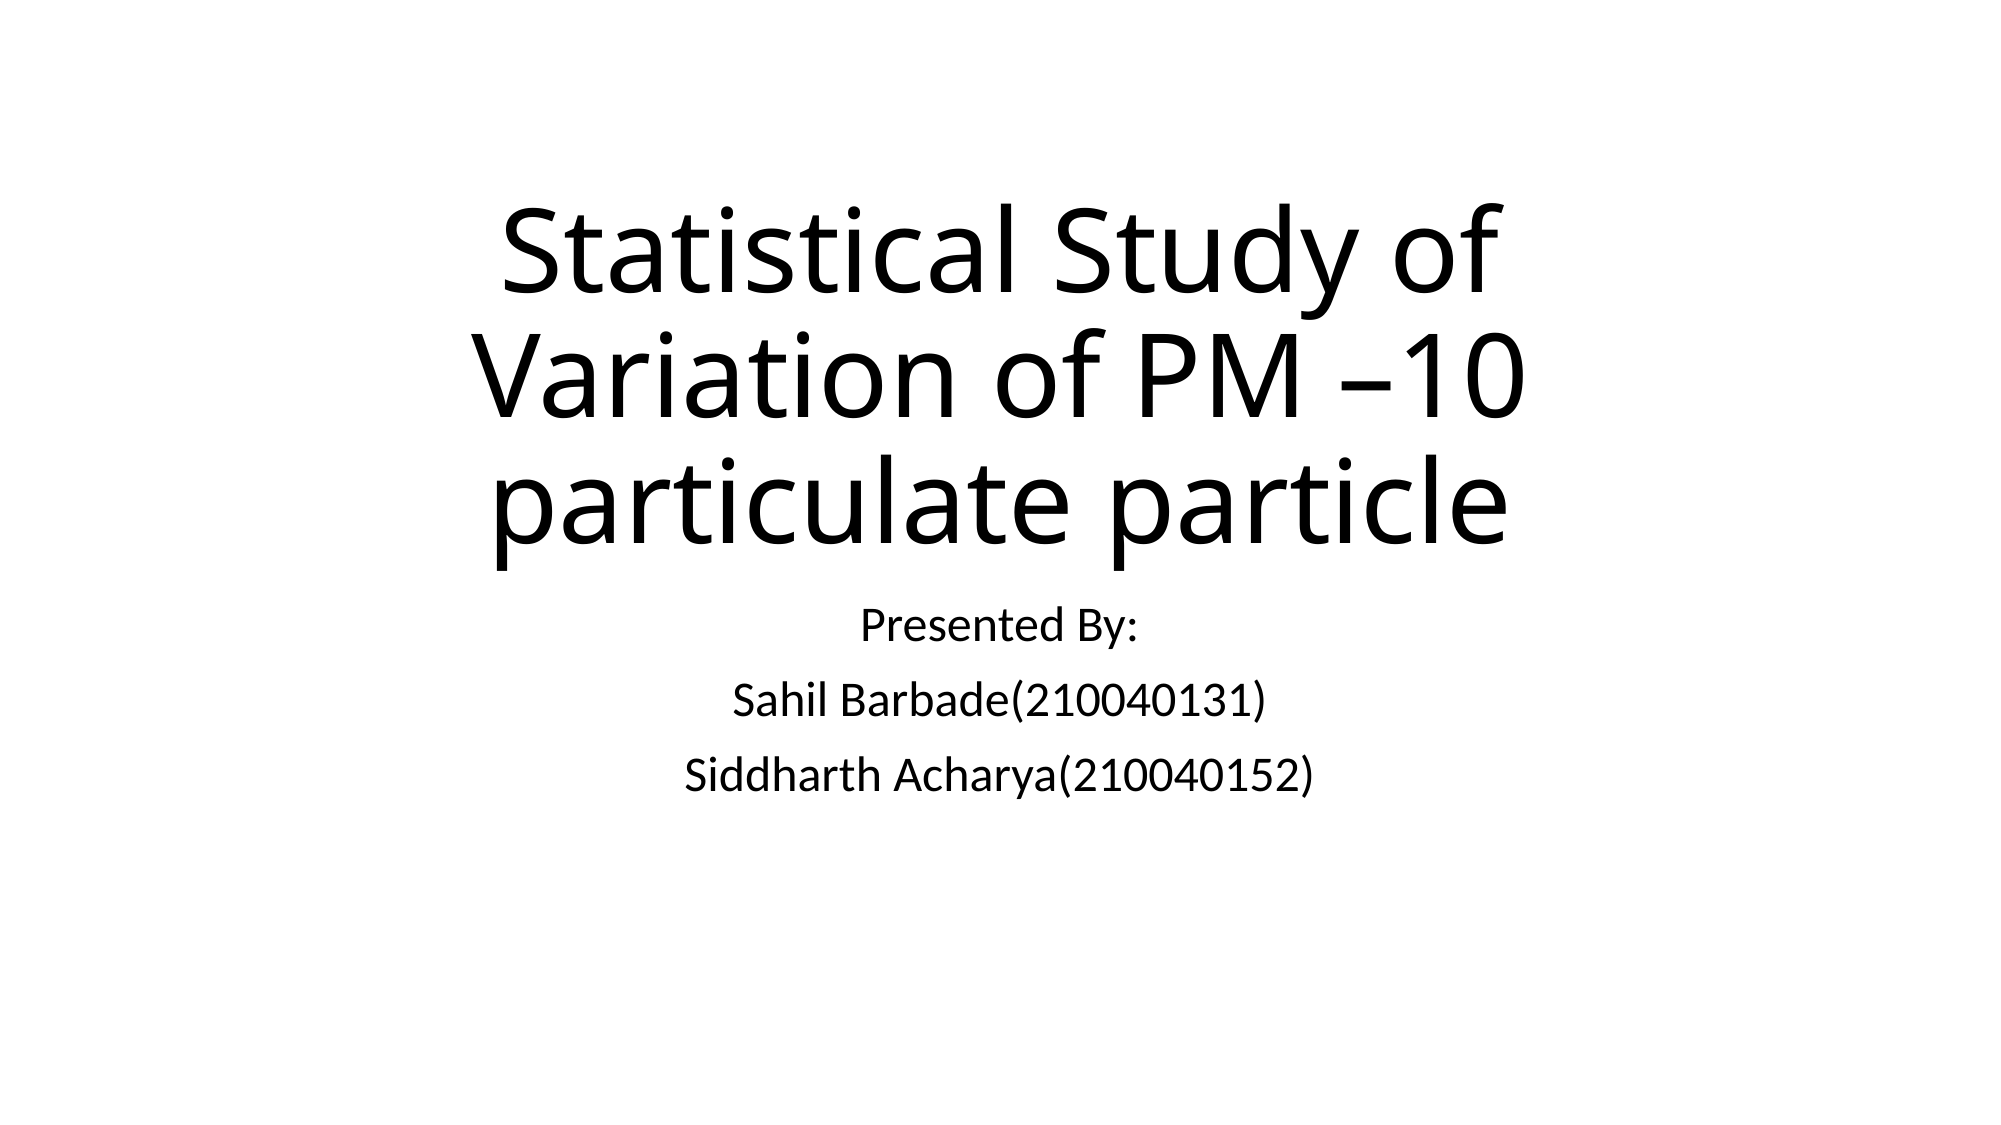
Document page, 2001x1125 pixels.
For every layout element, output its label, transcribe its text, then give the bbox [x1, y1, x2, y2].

subtitle Presented By: Sahil Barbade(210040131) Siddharth Acharya(210040152) [249, 590, 1750, 863]
title Statistical Study of Variation of PM –10 particulate particle [249, 184, 1750, 576]
